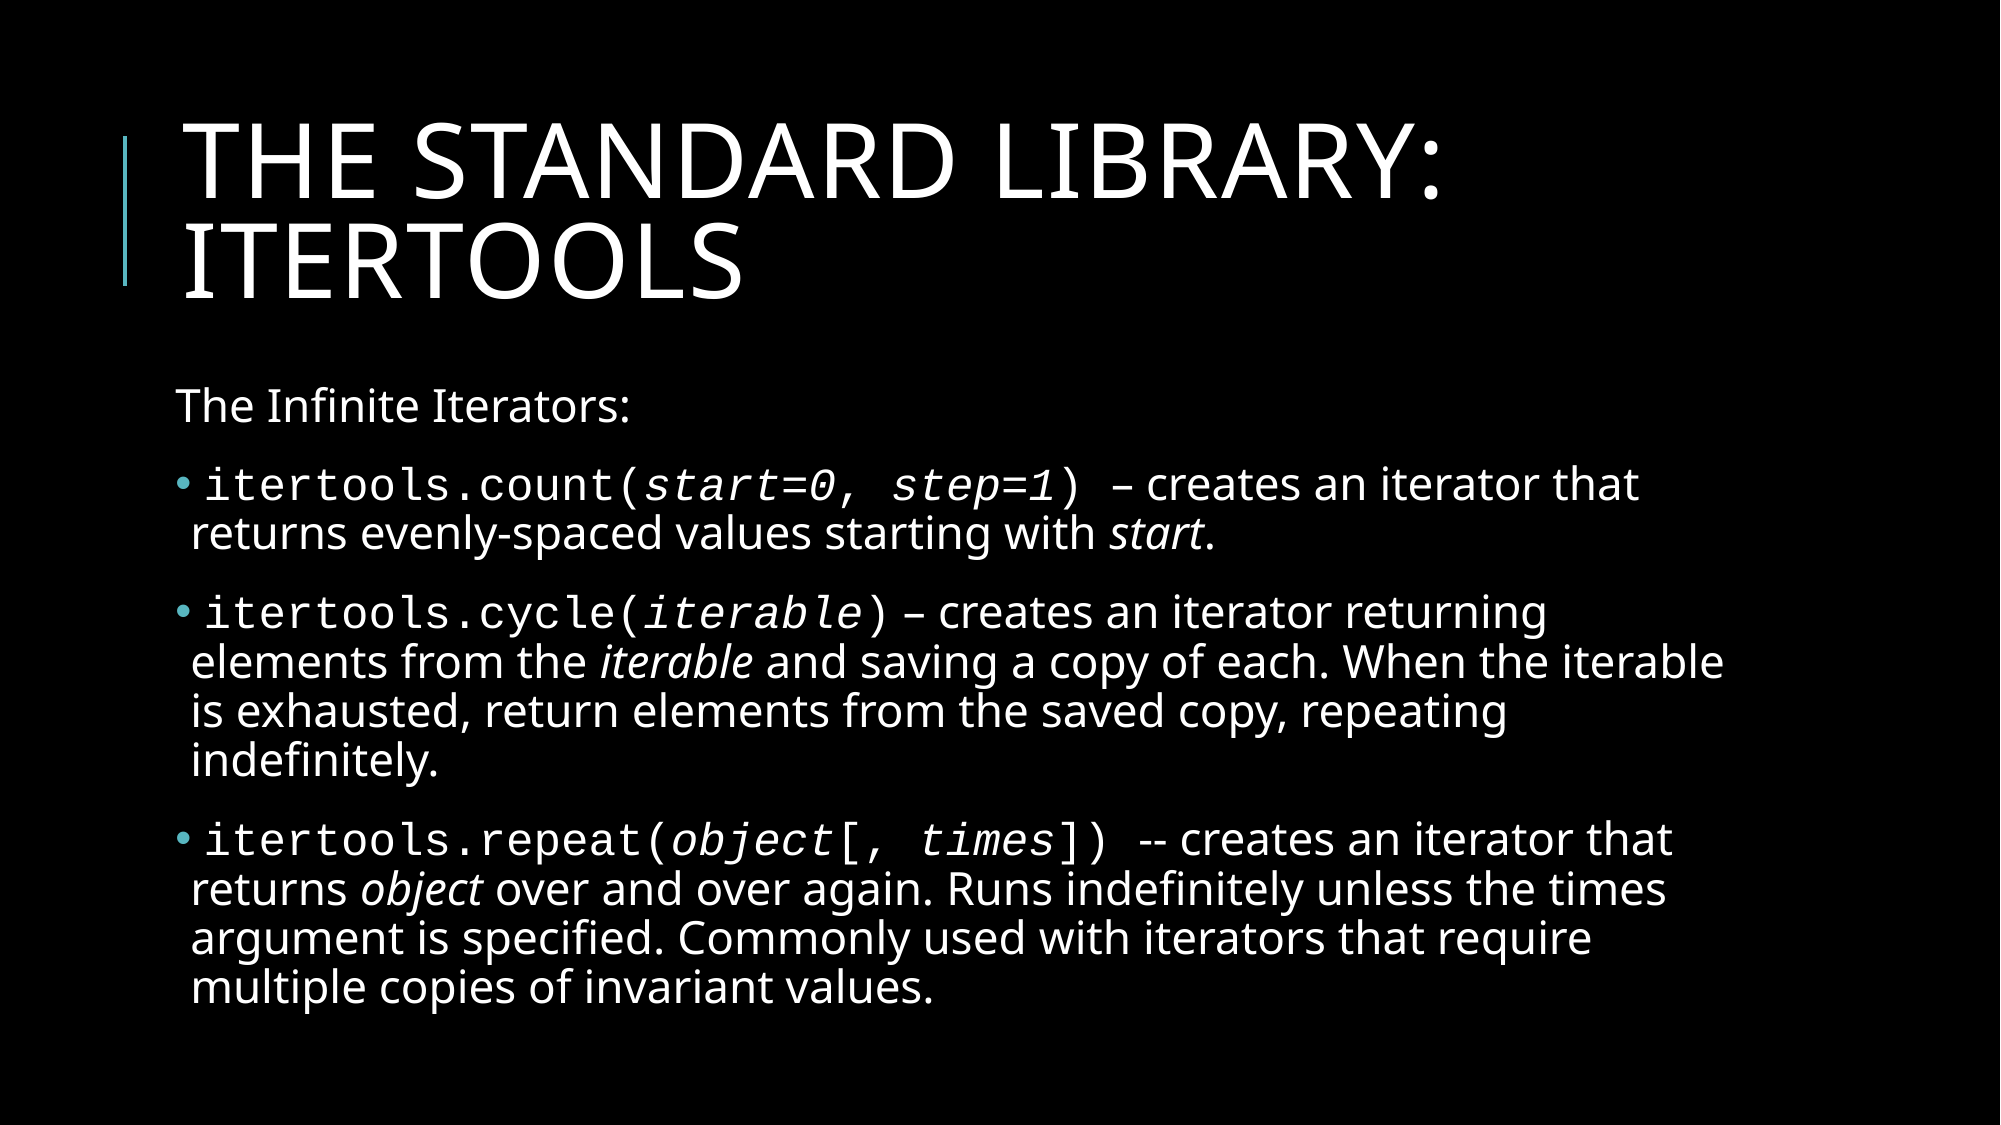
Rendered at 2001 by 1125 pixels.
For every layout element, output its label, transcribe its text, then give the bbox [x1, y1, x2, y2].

title The Standard library: itertools [168, 96, 1763, 342]
list The Infinite Iterators: itertools.count(start=0, step=1) – creates an iterator that returns evenly-spaced values starting with start. itertools.cycle(iterable) – creates an iterator returning elements from the iterable and saving a copy of each. When the iterable is exhausted, return elements from the saved copy, repeating indefinitely. itertools.repeat(object[, times]) -- creates an iterator that returns object over and over again. Runs indefinitely unless the times argument is specified. Commonly used with iterators that require multiple copies of invariant values. [168, 375, 1763, 1035]
